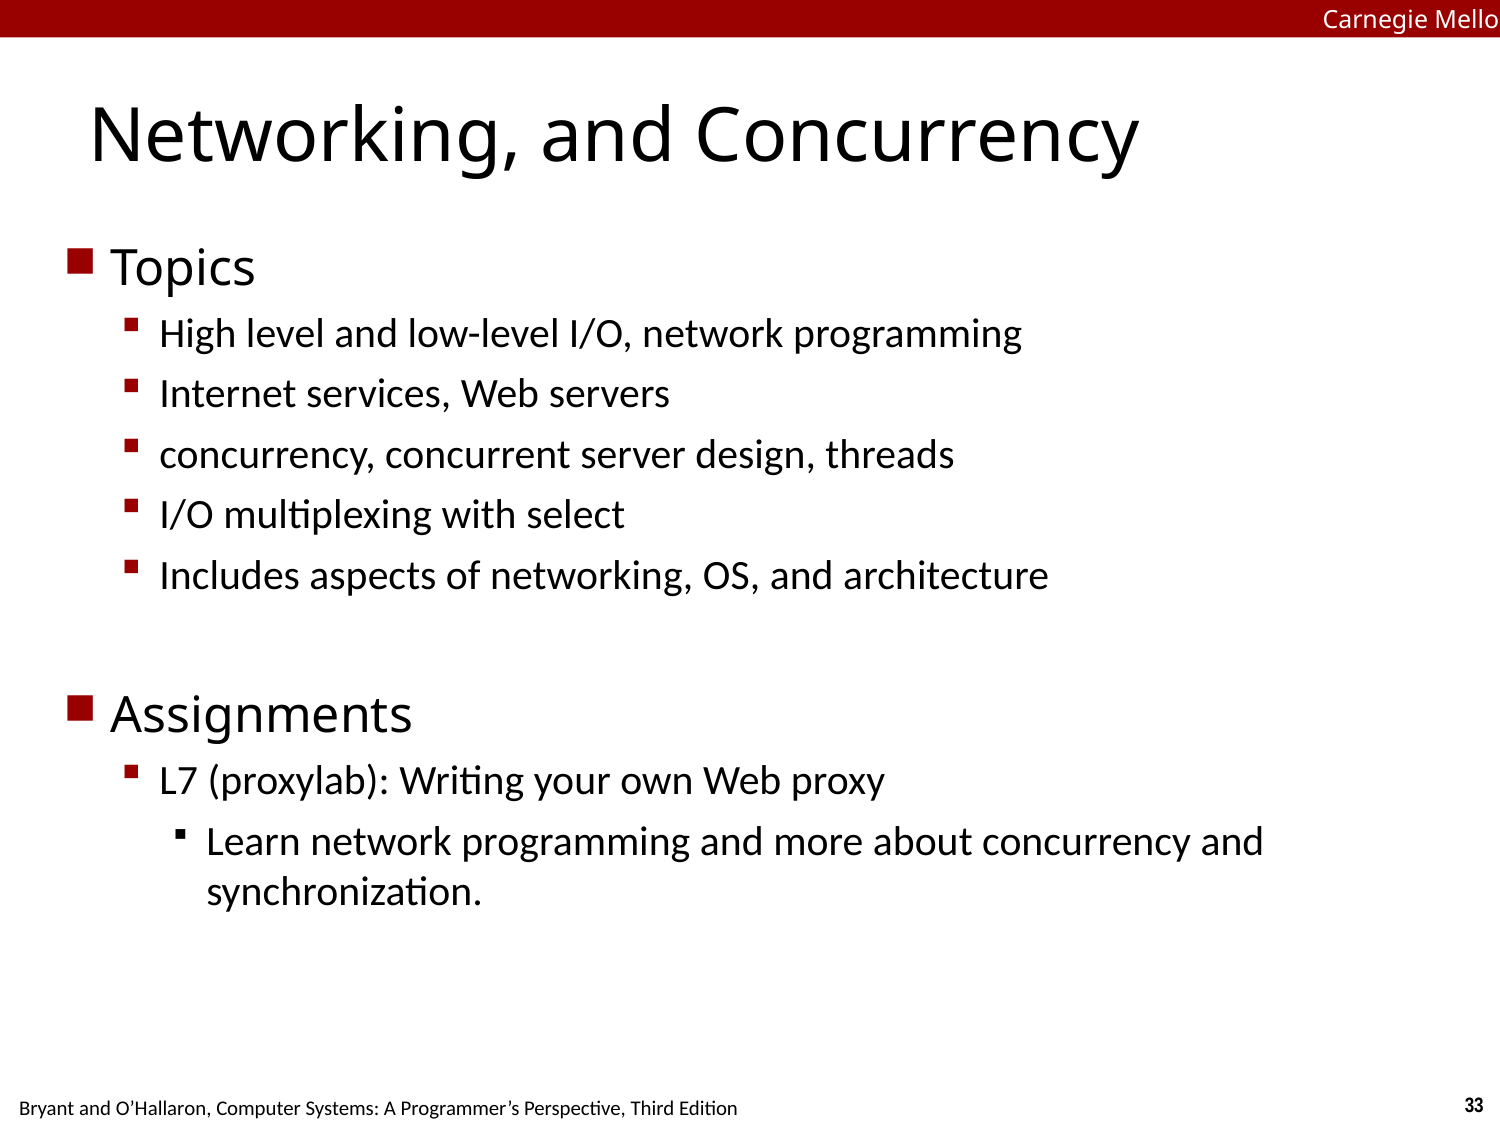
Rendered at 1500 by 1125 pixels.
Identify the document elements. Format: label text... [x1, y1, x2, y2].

text_box Carnegie Mellon [1322, 3, 1500, 33]
text_box [0, 0, 1500, 38]
list Topics High level and low-level I/O, network programming Internet services, Web servers concurrency, concurrent server design, threads I/O multiplexing with select Includes aspects of networking, OS, and architecture Assignments L7 (proxylab): Writing your own Web proxy Learn network programming and more about concurrency and synchronization. [62, 228, 1438, 1122]
title Networking, and Concurrency [62, 41, 1438, 222]
